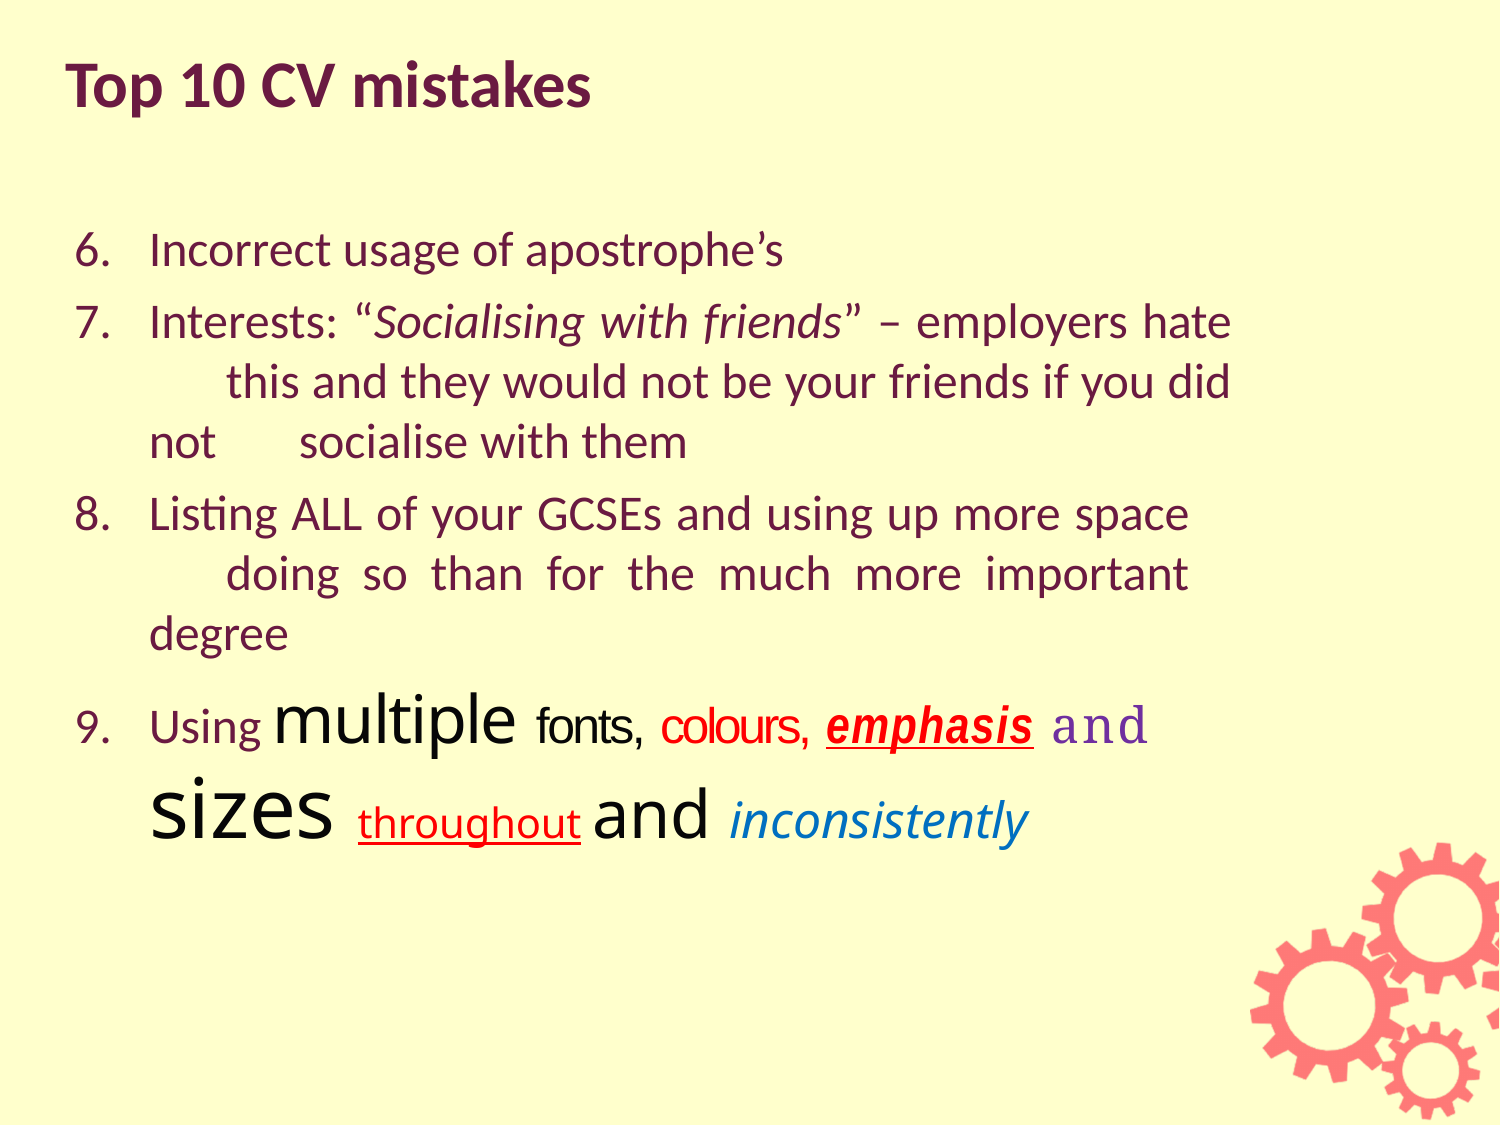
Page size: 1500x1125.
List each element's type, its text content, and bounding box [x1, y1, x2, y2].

picture [1250, 822, 1499, 1125]
text_box Incorrect usage of apostrophe’s Interests: “Socialising with friends” – employers hate this and they would not be your friends if you did not socialise with them Listing ALL of your GCSEs and using up more space doing so than for the much more important degree Using multiple fonts, colours, emphasis and sizes throughout and inconsistently [72, 202, 1233, 856]
title Top 10 CV mistakes [58, 38, 1219, 229]
